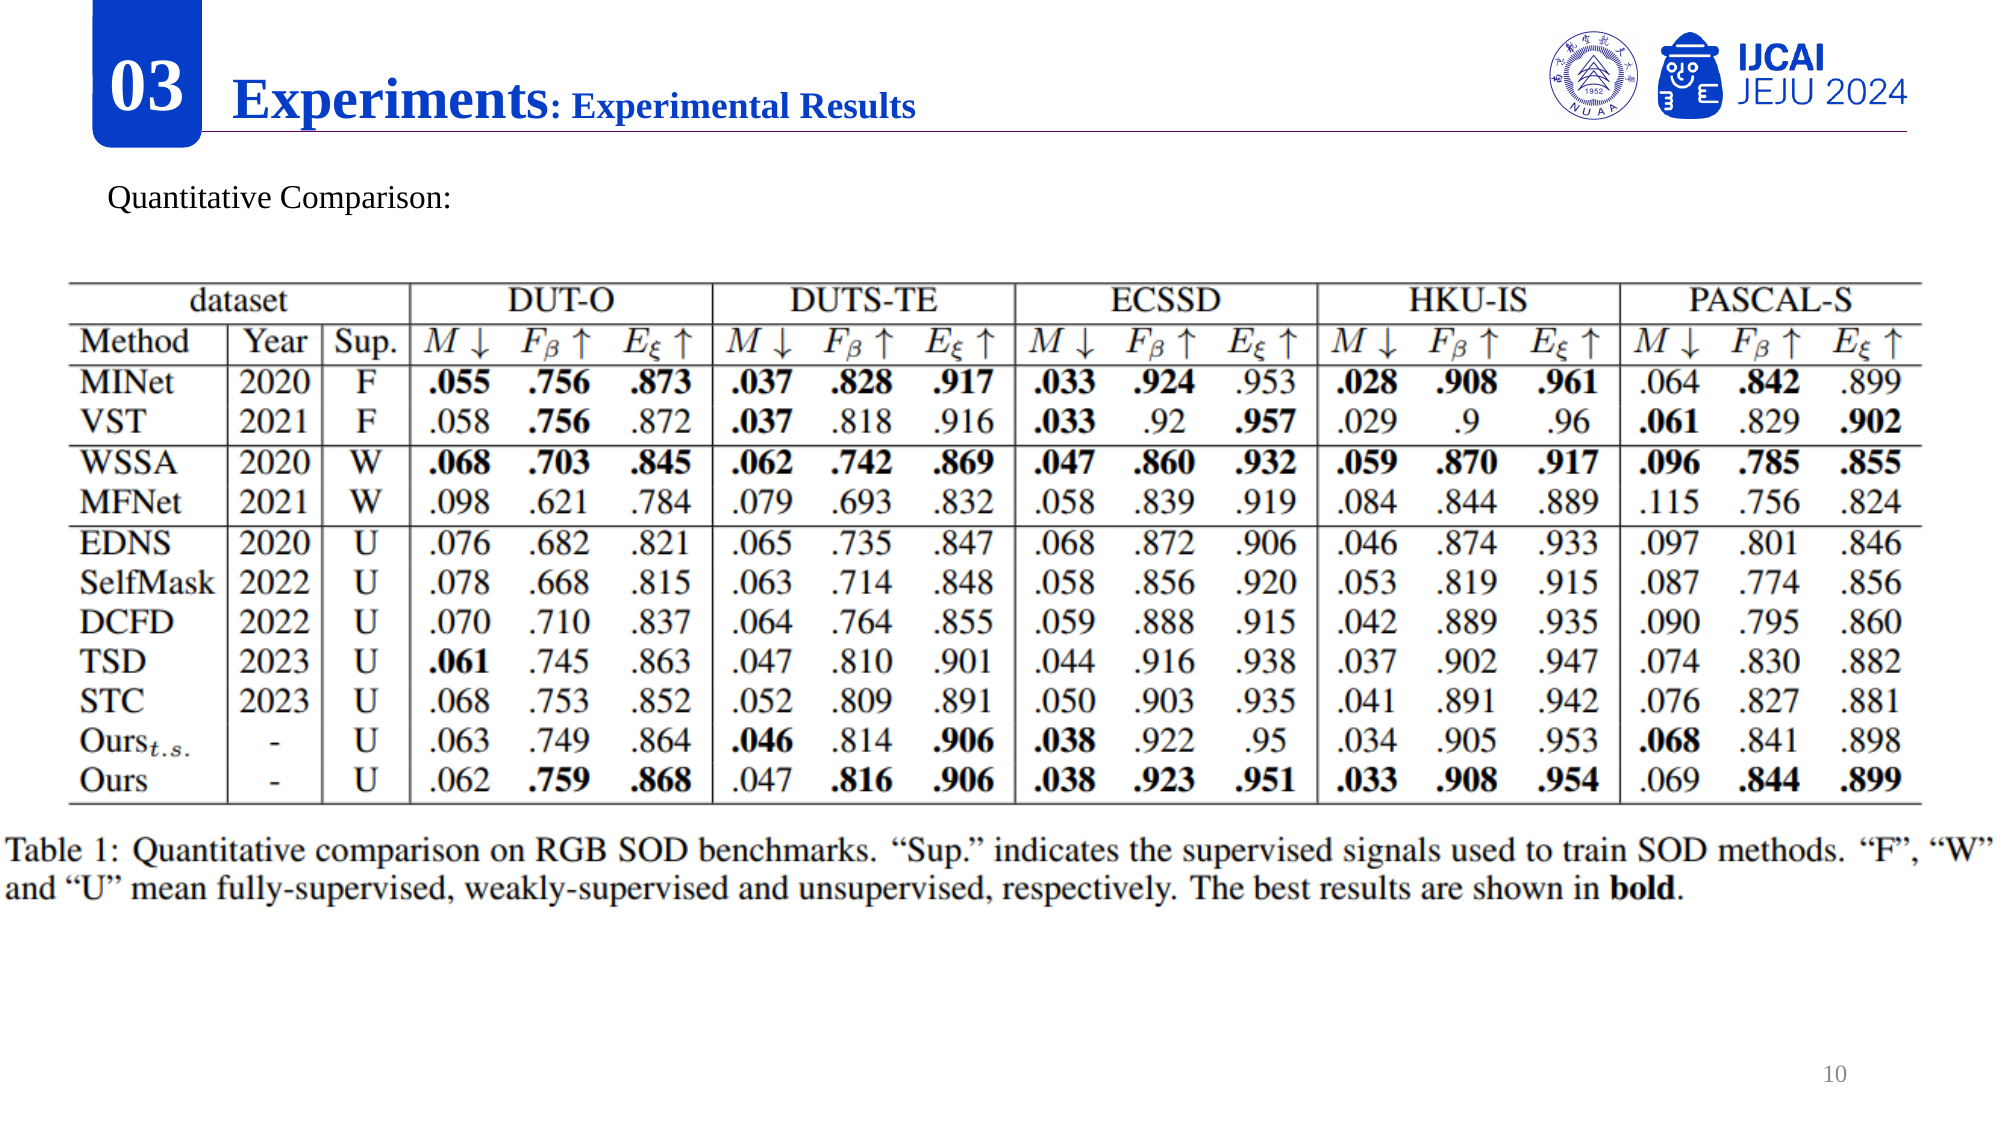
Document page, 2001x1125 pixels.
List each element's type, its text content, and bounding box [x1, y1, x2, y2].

text_box Quantitative Comparison: [92, 147, 1908, 223]
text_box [92, 0, 202, 148]
picture [0, 278, 2000, 910]
text_box Experiments: Experimental Results [217, 132, 1444, 138]
text_box Experiments: Experimental Results [217, 17, 1444, 131]
picture [1657, 32, 1908, 119]
picture [1549, 31, 1638, 120]
slide_number 10 [1412, 1042, 1863, 1103]
